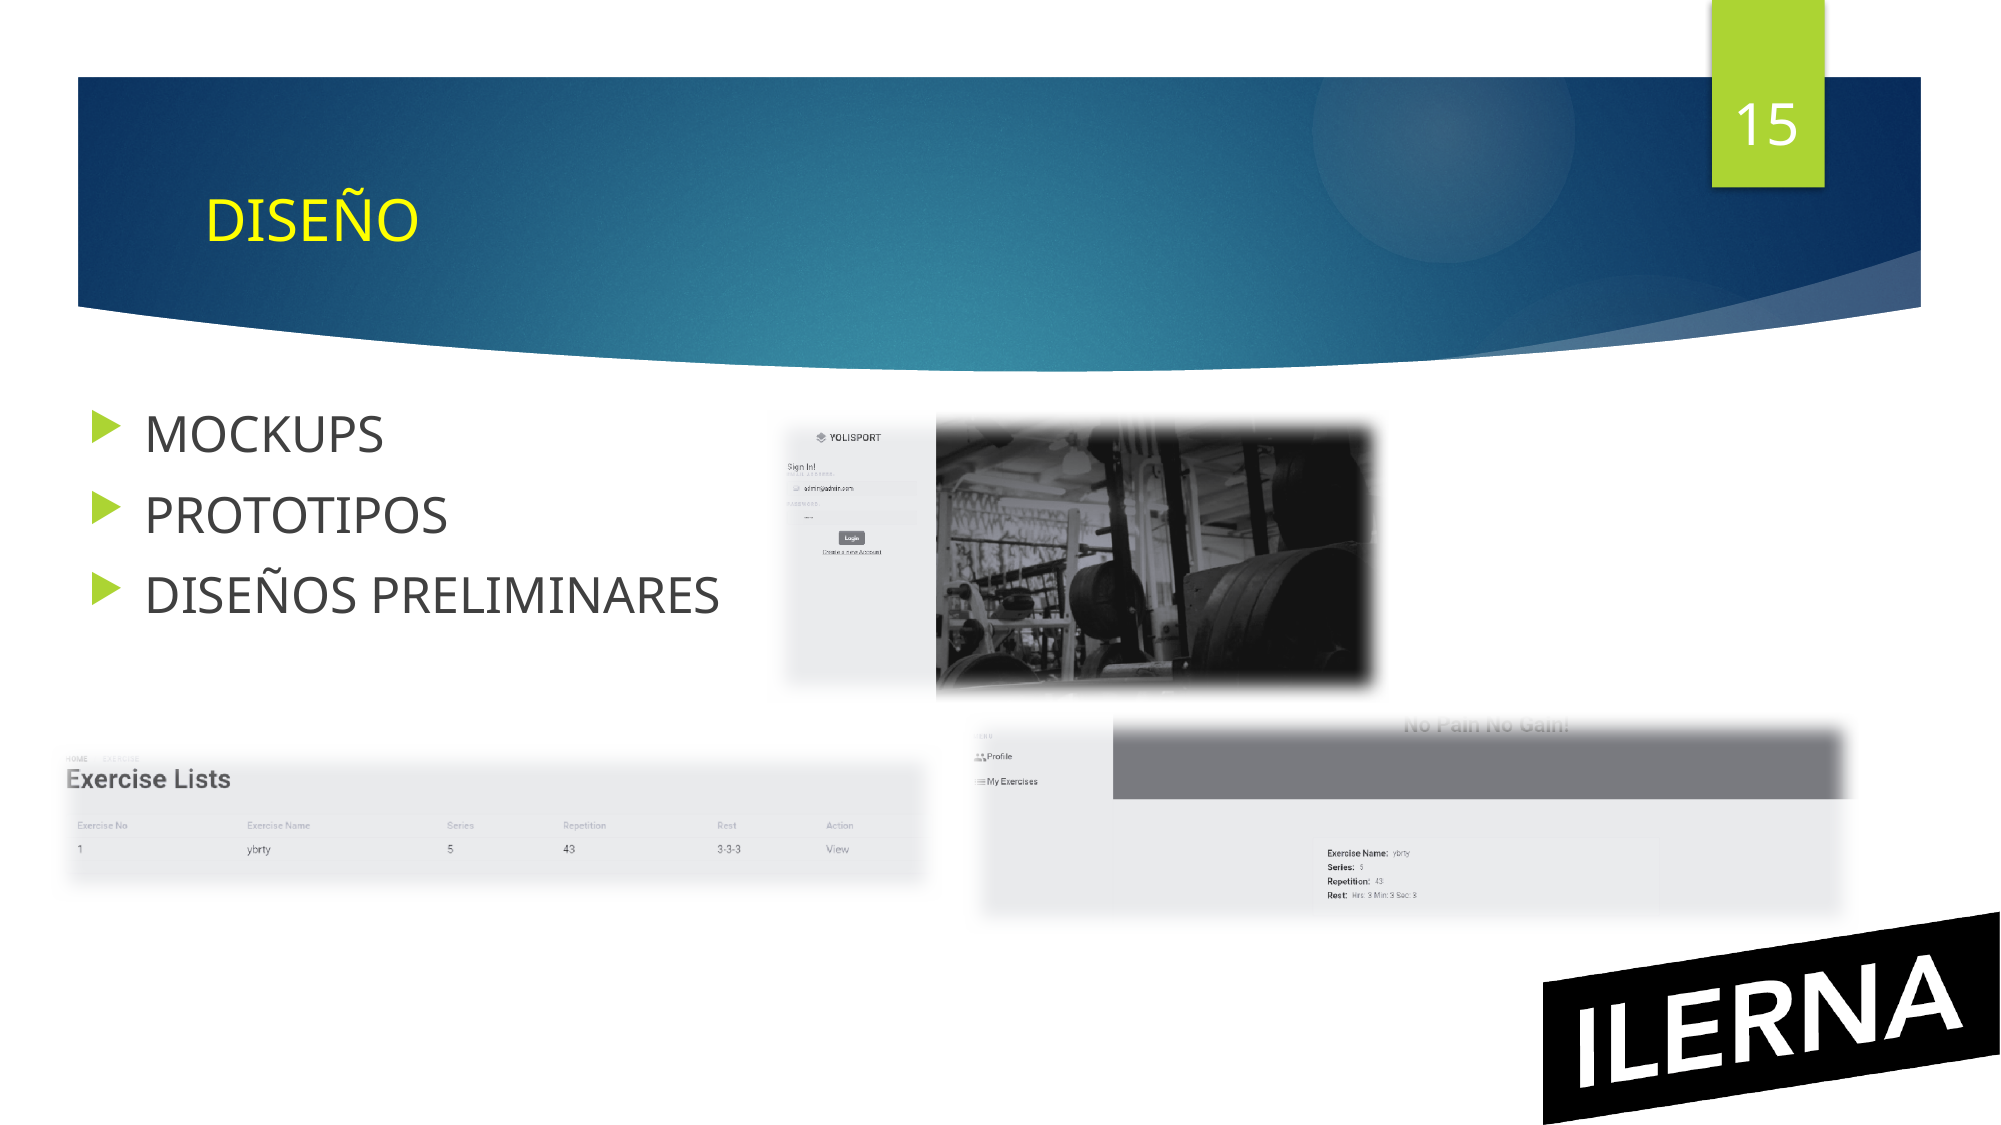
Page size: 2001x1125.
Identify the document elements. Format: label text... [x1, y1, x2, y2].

picture [963, 712, 2000, 1125]
title DISEÑO [189, 159, 1627, 276]
picture [50, 744, 942, 902]
slide_number 15 [1698, 48, 1836, 175]
list MOCKUPS PROTOTIPOS DISEÑOS PRELIMINARES [73, 394, 1522, 956]
picture [766, 409, 1390, 705]
